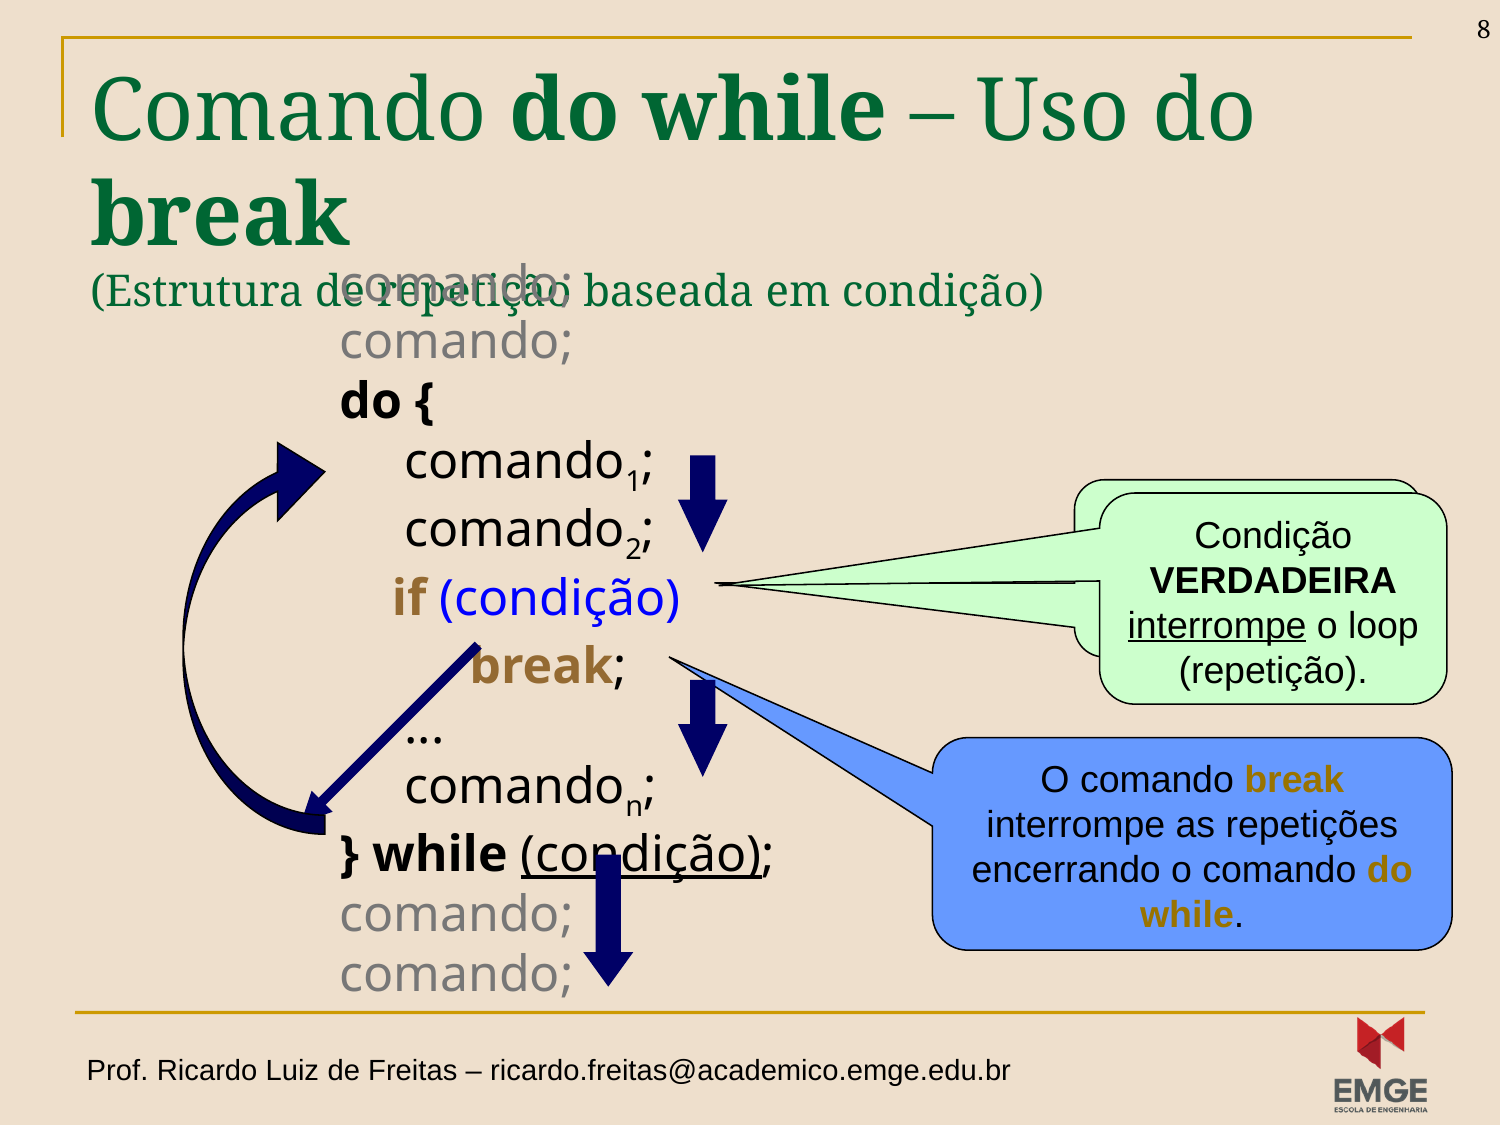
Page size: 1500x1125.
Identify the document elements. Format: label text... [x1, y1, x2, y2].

text_box [679, 680, 727, 776]
text_box [679, 456, 727, 551]
title Comando do while – Uso do break (Estrutura de repetição baseada em condição) [75, 45, 1425, 233]
text_box Condição FALSA continua o loop (repetição). [1074, 479, 1417, 531]
text_box Condição VERDADEIRA interrompe o loop (repetição). [718, 492, 1447, 705]
text_box Condição FALSA continua o loop (repetição). [740, 582, 1099, 657]
picture [1328, 1012, 1433, 1116]
text_box [584, 855, 632, 986]
text_box comando; comando; do { comando1; comando2; if (condição) break; ... comandon; } while (condição); comando; comando; [324, 255, 1424, 1010]
text_box O comando break interrompe as repetições encerrando o comando do while. [668, 656, 1453, 951]
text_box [300, 644, 479, 823]
slide_number 8 [1392, 0, 1500, 55]
text_box [183, 442, 325, 835]
